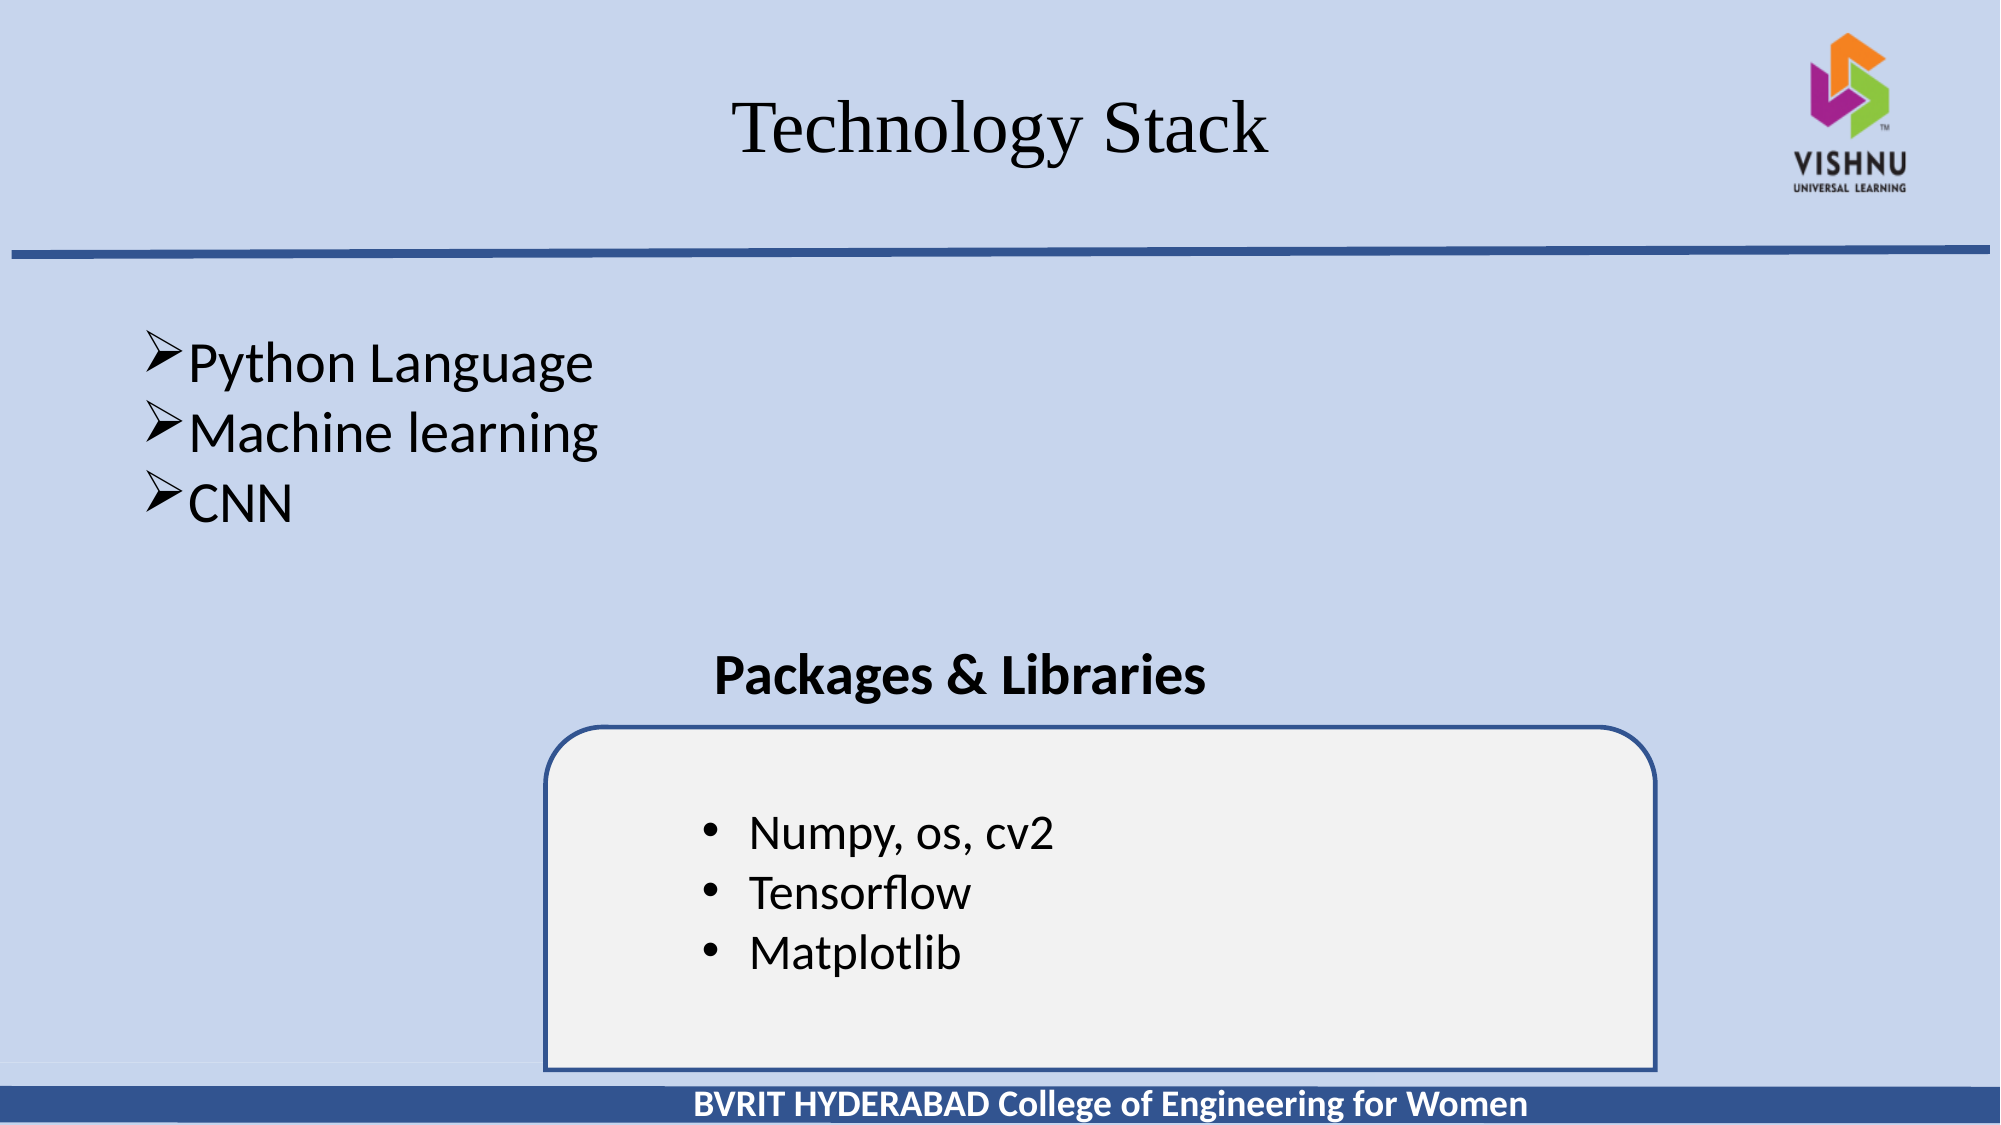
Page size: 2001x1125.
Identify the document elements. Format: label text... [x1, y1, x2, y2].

text_box Python Language Machine learning CNN [126, 316, 1690, 542]
title Technology Stack [137, 59, 1762, 196]
text_box Packages & Libraries [700, 628, 1458, 714]
text_box BVRIT HYDERABAD College of Engineering for Women [519, 1071, 1704, 1104]
text_box BVRIT HYDERABAD College of Engineering for Women [519, 1105, 1704, 1125]
text_box [544, 725, 1657, 1071]
text_box Numpy, os, cv2 Tensorflow Matplotlib [687, 791, 1511, 987]
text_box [11, 249, 1990, 255]
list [1762, 10, 1943, 227]
